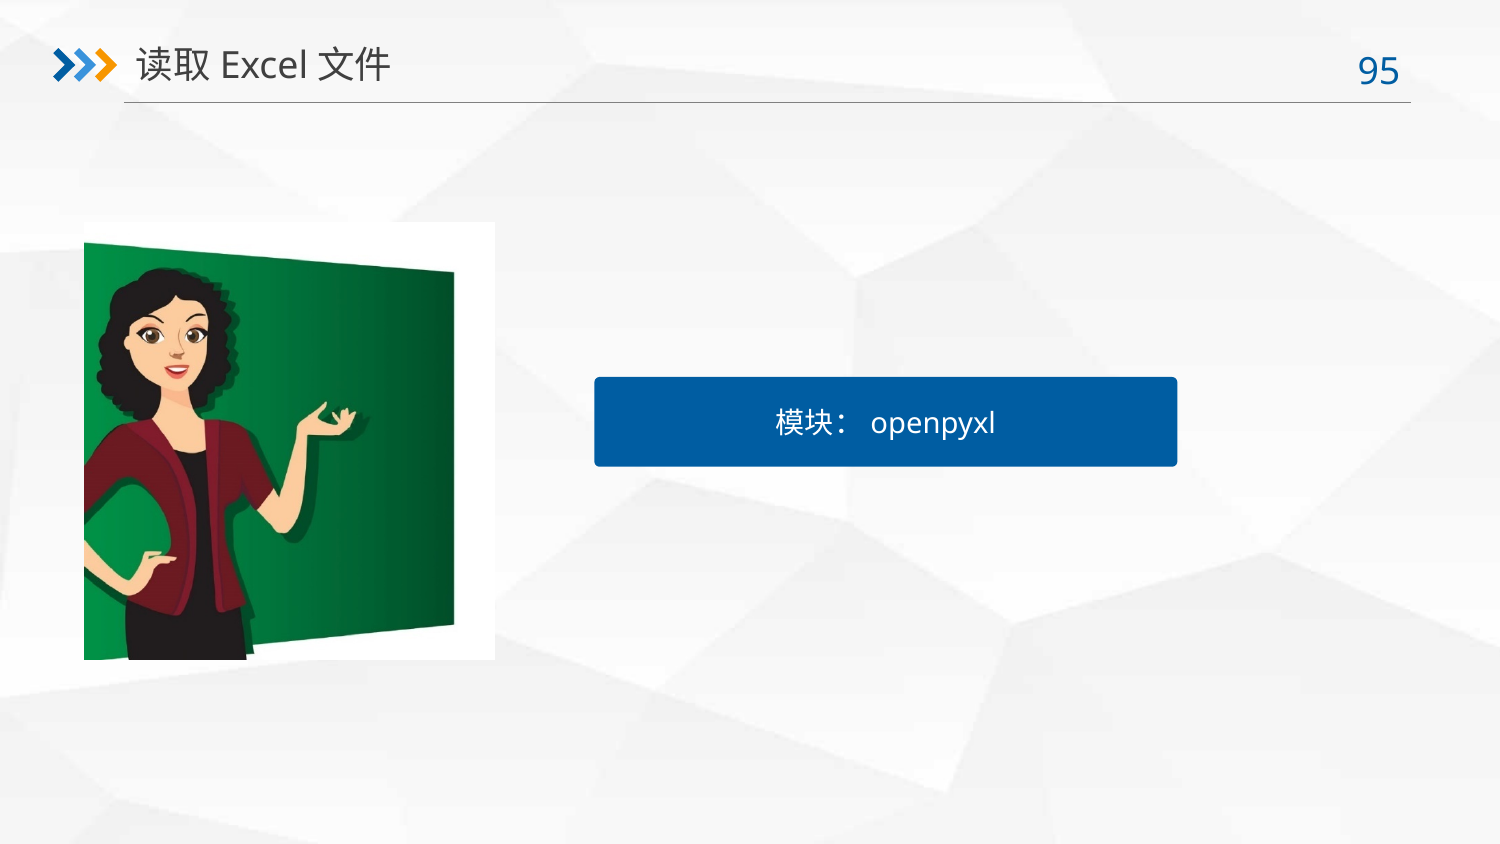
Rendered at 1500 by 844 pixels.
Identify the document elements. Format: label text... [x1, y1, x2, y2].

text_box 模块：openpyxl [594, 376, 1178, 467]
text_box 读取Excel文件 [135, 32, 656, 95]
picture [0, 0, 1500, 844]
